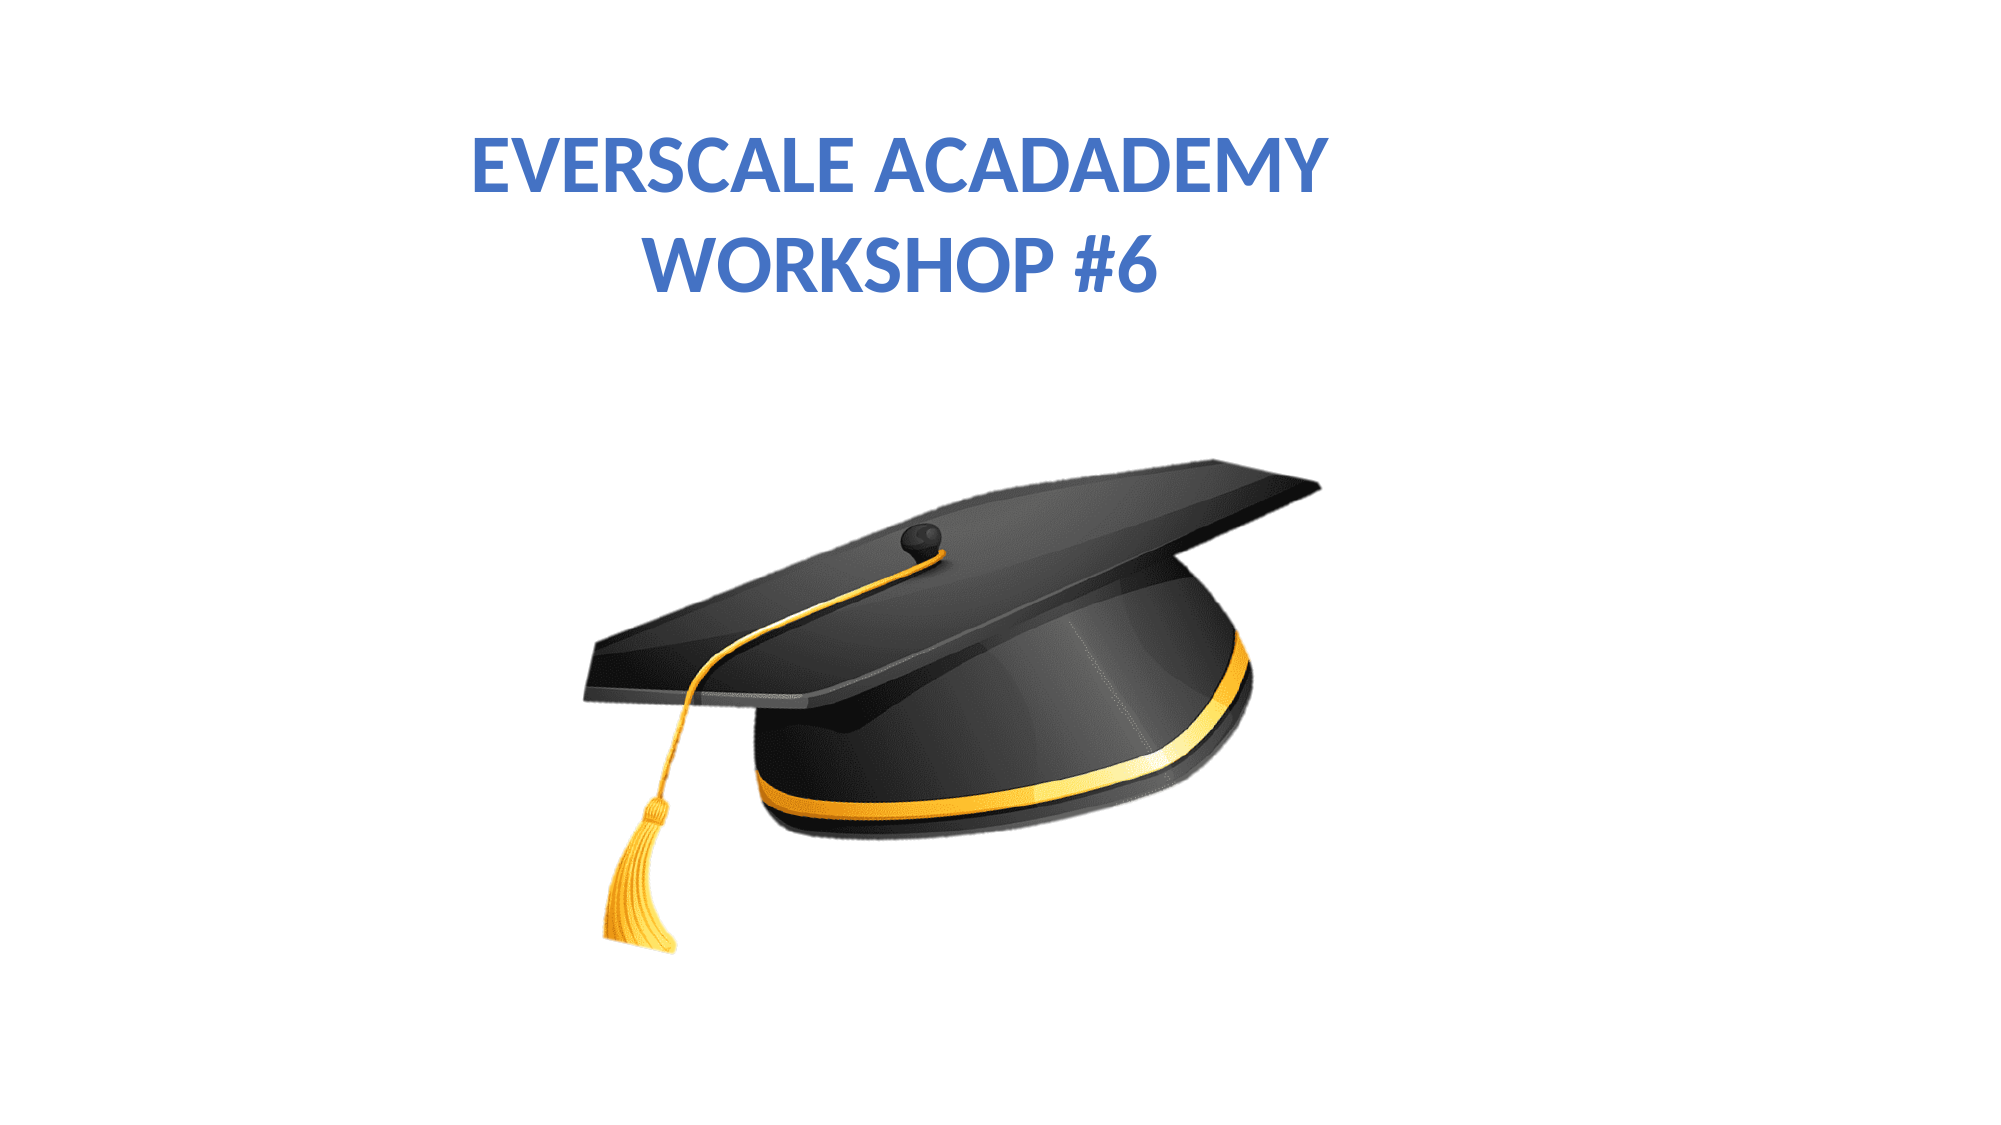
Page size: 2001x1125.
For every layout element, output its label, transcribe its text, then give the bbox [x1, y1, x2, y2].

text_box EVERSCALE ACADADEMY WORKSHOP #6 [334, 101, 1466, 317]
picture [434, 247, 1440, 1125]
